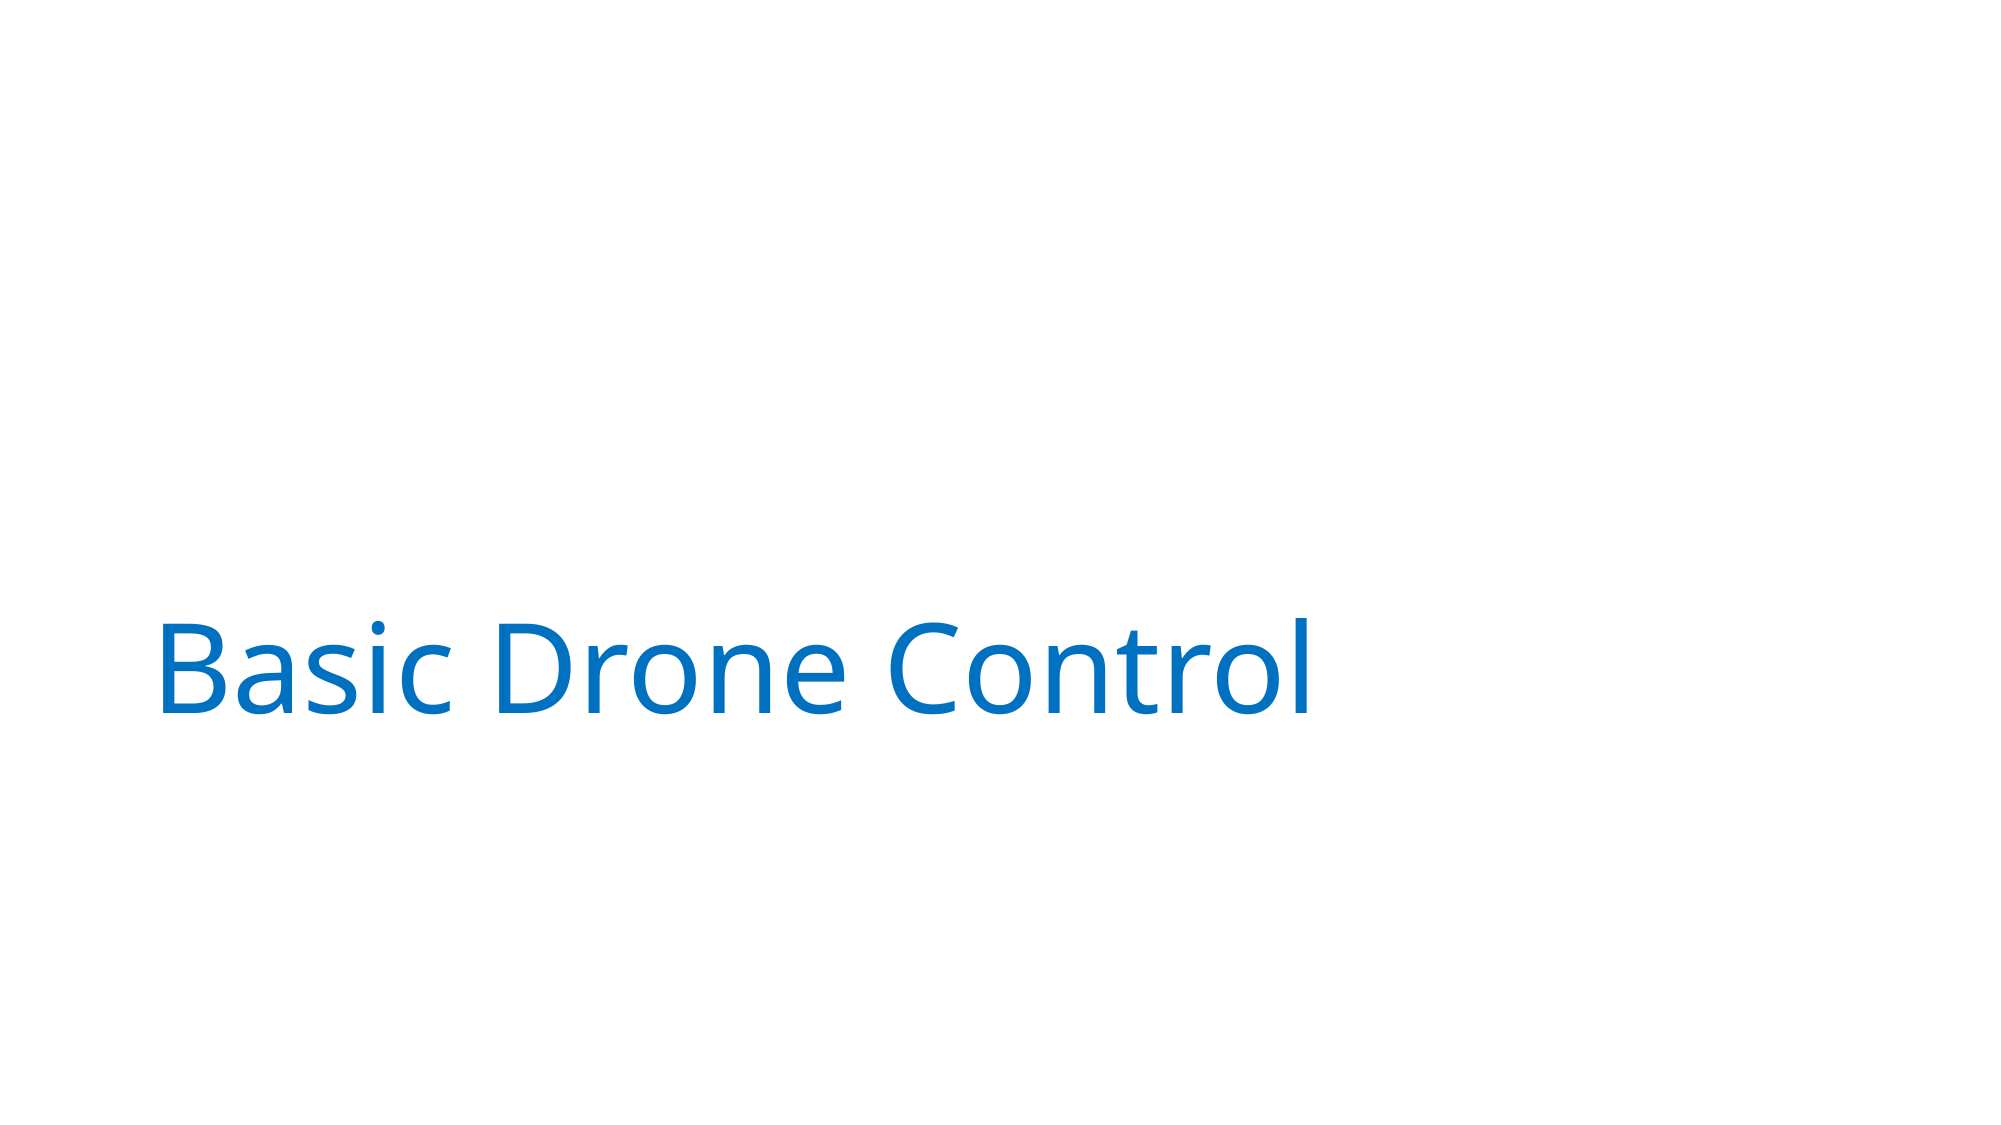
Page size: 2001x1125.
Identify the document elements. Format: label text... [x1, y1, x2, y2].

title Basic Drone Control [136, 280, 1862, 749]
